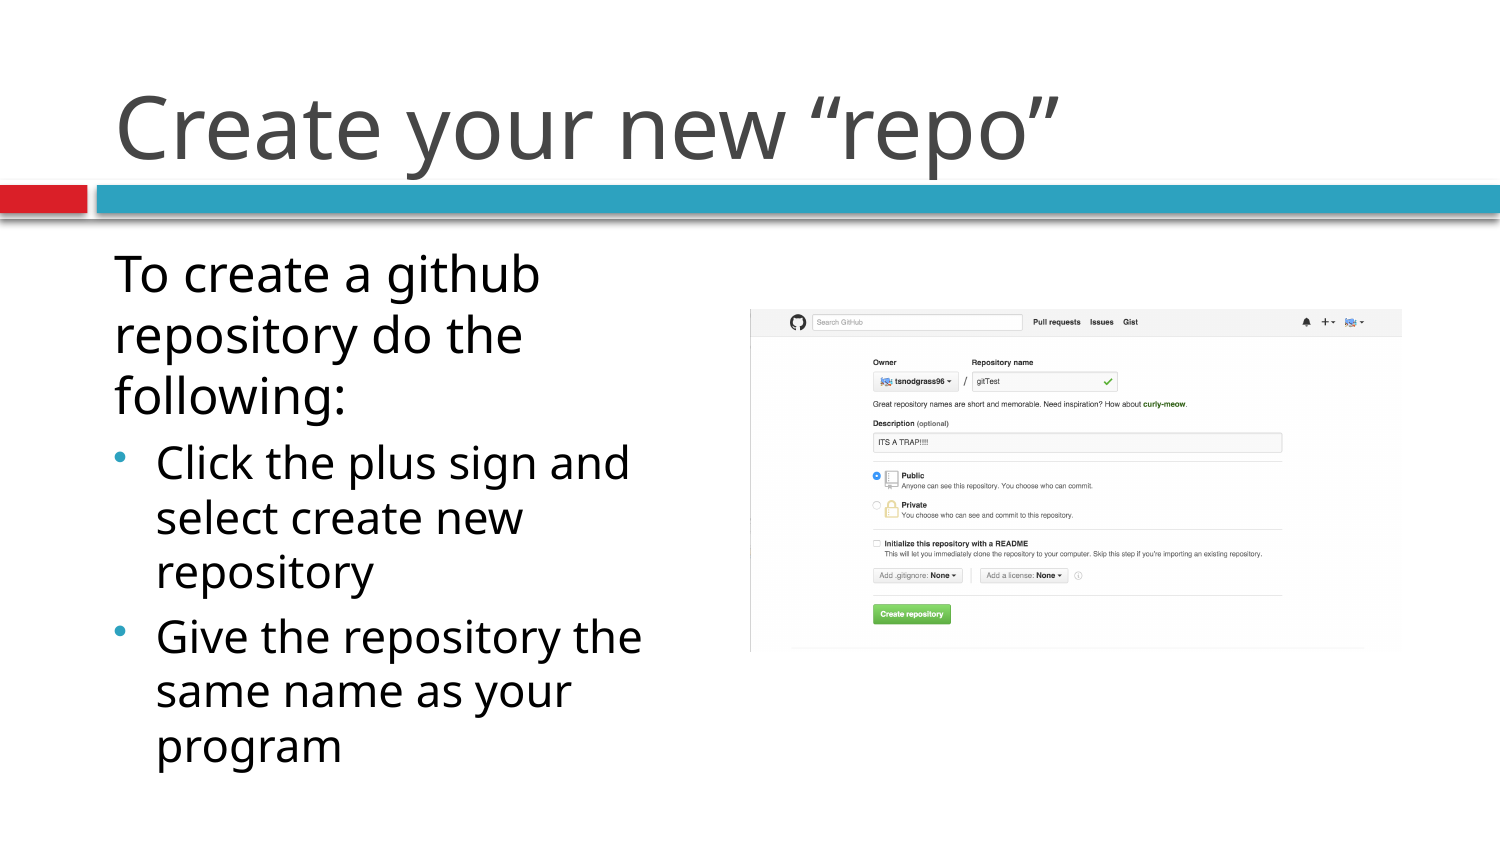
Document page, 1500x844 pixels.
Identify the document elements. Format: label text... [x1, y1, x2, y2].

picture [749, 309, 1403, 652]
list To create a github repository do the following: Click the plus sign and select create new repository Give the repository the same name as your program [99, 234, 750, 785]
title Create your new “repo” [99, 19, 1438, 185]
